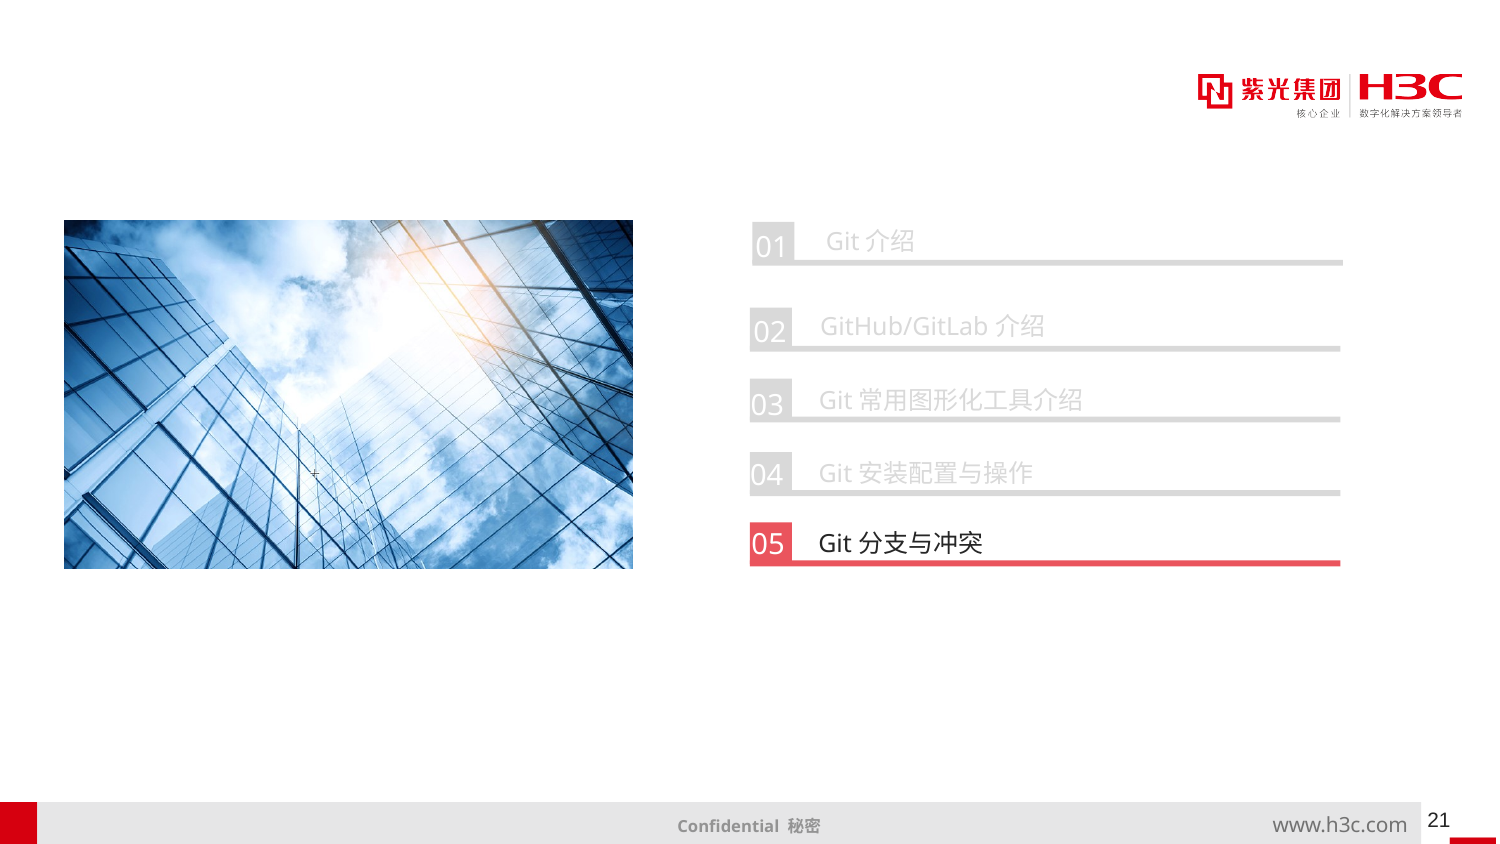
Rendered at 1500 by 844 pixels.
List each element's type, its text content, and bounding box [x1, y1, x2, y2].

text_box GitHub/GitLab介绍 [820, 310, 1046, 341]
text_box [748, 344, 1343, 354]
text_box Git介绍 [825, 225, 916, 256]
text_box 04 [735, 448, 799, 534]
picture [0, 802, 1498, 844]
text_box [800, 558, 1343, 568]
text_box 03 [735, 379, 799, 429]
picture [1198, 74, 1462, 118]
text_box [748, 415, 1343, 425]
text_box Git分支与冲突 [818, 527, 984, 558]
text_box 05 [736, 518, 800, 568]
picture [64, 220, 633, 569]
text_box 02 [738, 306, 802, 356]
text_box Git安装配置与操作 [818, 457, 1034, 488]
text_box 01 [740, 220, 804, 271]
text_box [748, 488, 1343, 498]
text_box Git常用图形化工具介绍 [818, 384, 1084, 415]
text_box [804, 258, 1345, 268]
